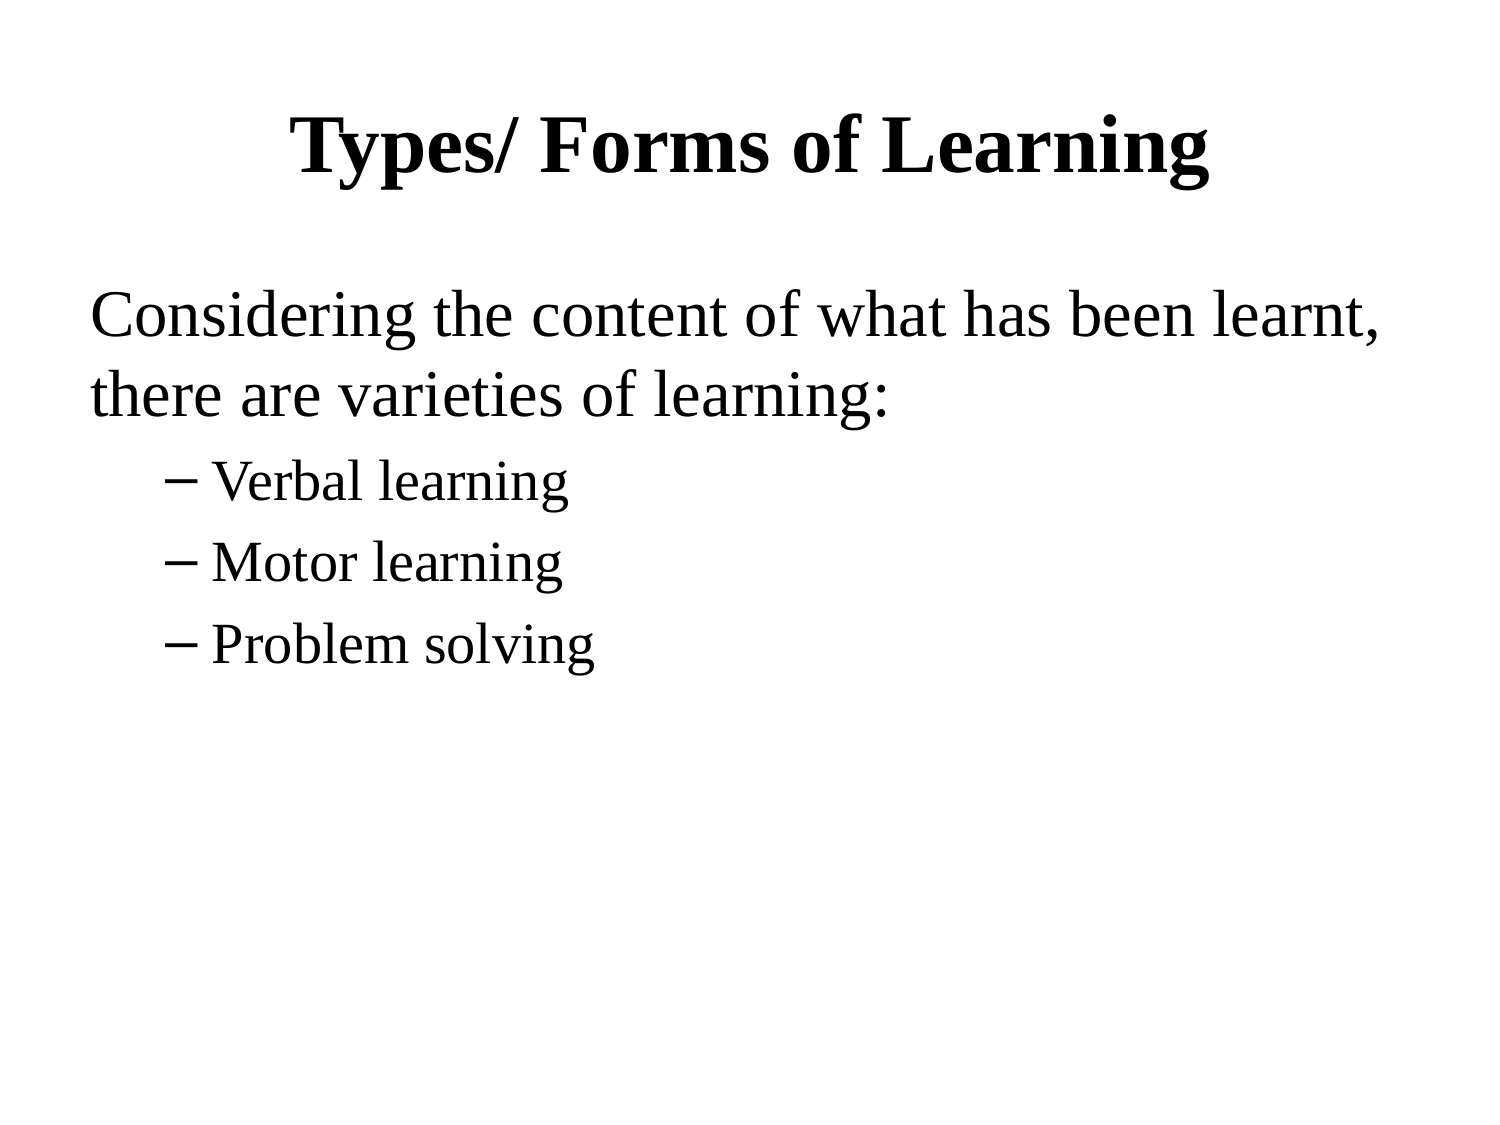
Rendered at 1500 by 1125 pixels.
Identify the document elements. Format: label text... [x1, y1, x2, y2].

title Types/ Forms of Learning [75, 45, 1425, 233]
list Considering the content of what has been learnt, there are varieties of learning: Verbal learning Motor learning Problem solving [75, 262, 1425, 1005]
